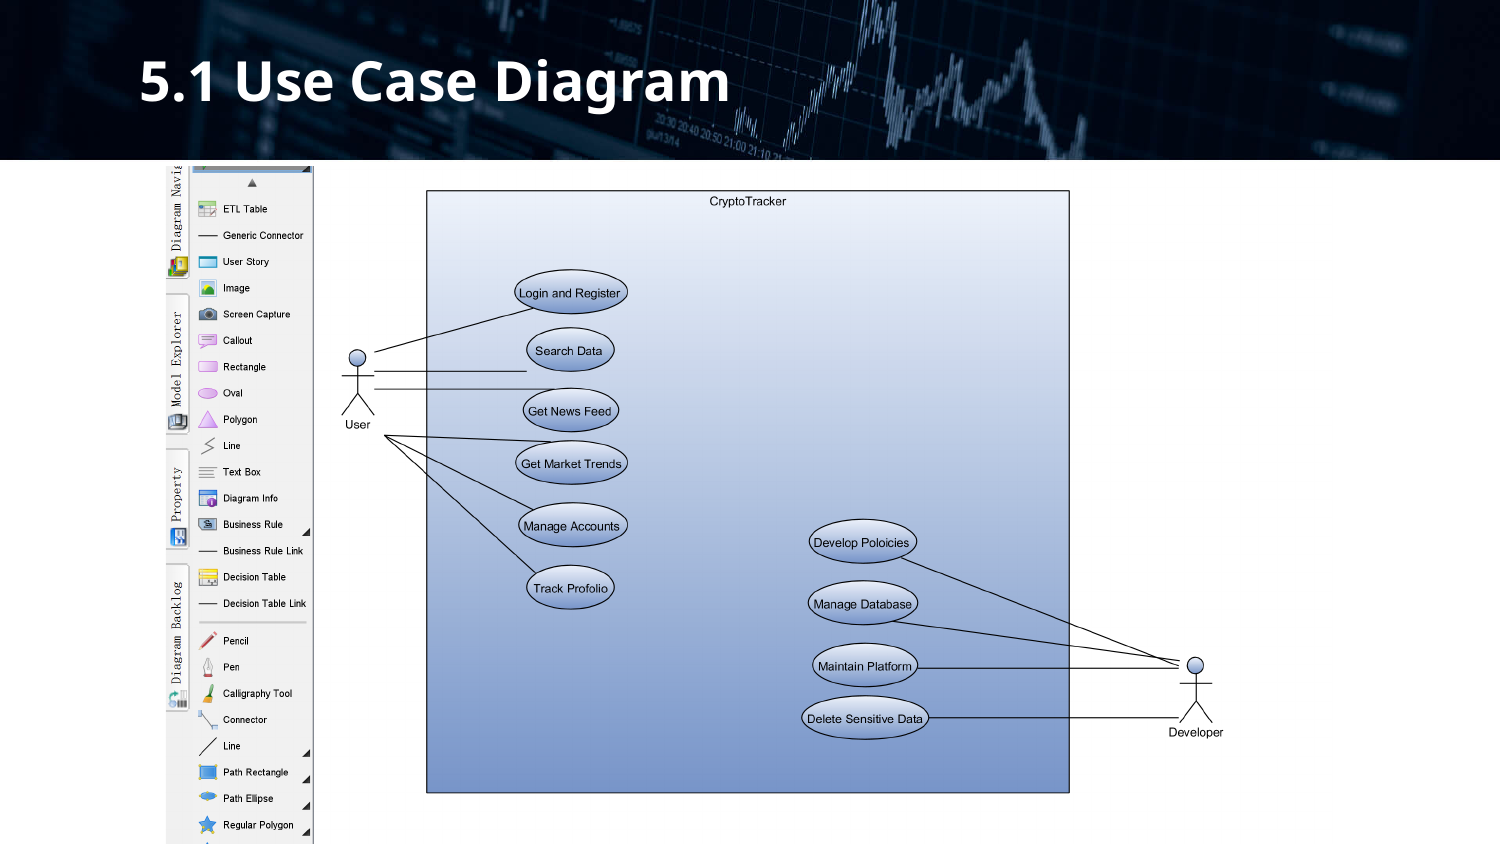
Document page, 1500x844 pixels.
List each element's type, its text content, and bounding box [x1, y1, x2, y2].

text_box 5.1 Use Case Diagram [124, 34, 1383, 125]
picture [0, 0, 1500, 844]
